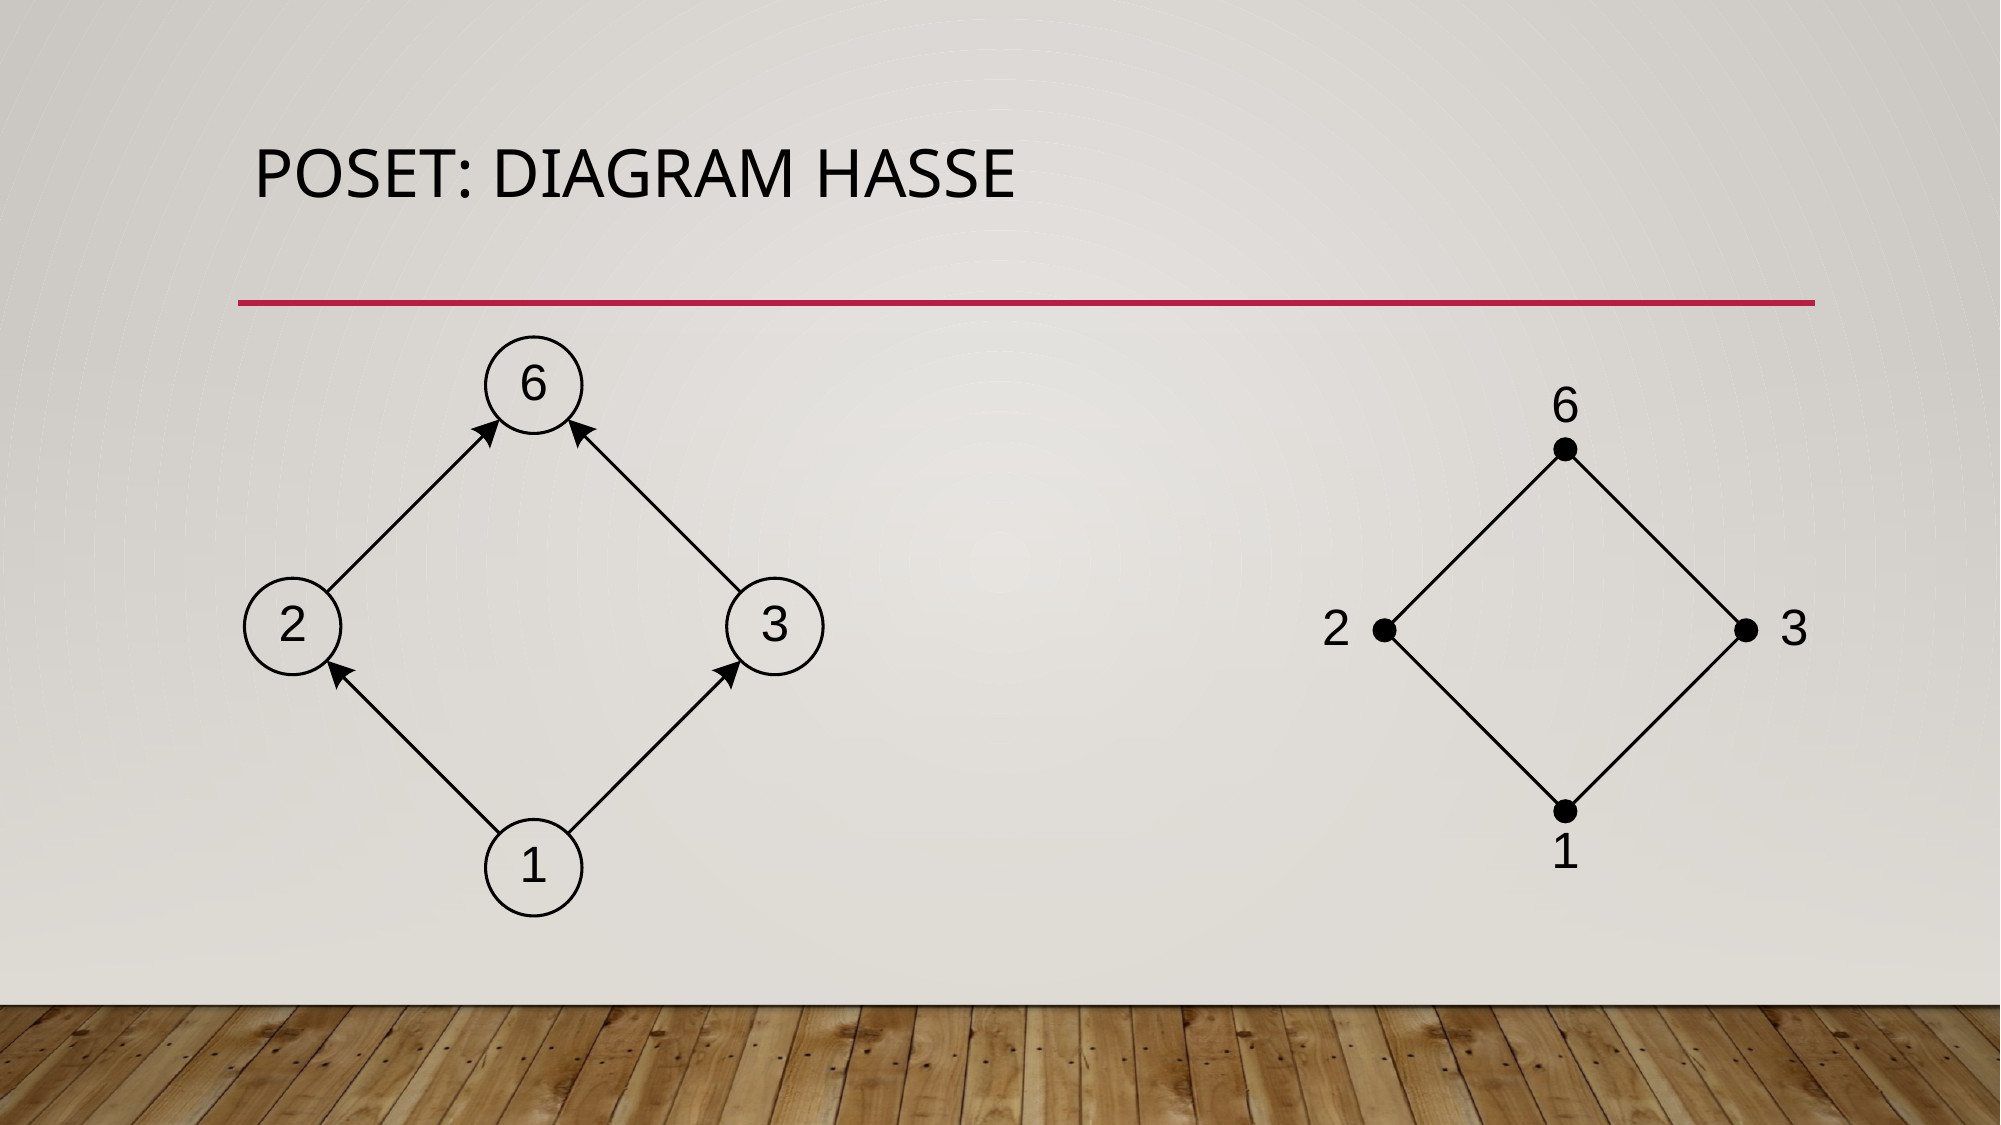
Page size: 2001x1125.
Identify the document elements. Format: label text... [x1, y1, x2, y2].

picture [0, 1005, 2000, 1125]
title Poset: diagram hasse [238, 131, 1814, 305]
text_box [237, 330, 830, 923]
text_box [1317, 363, 1814, 890]
